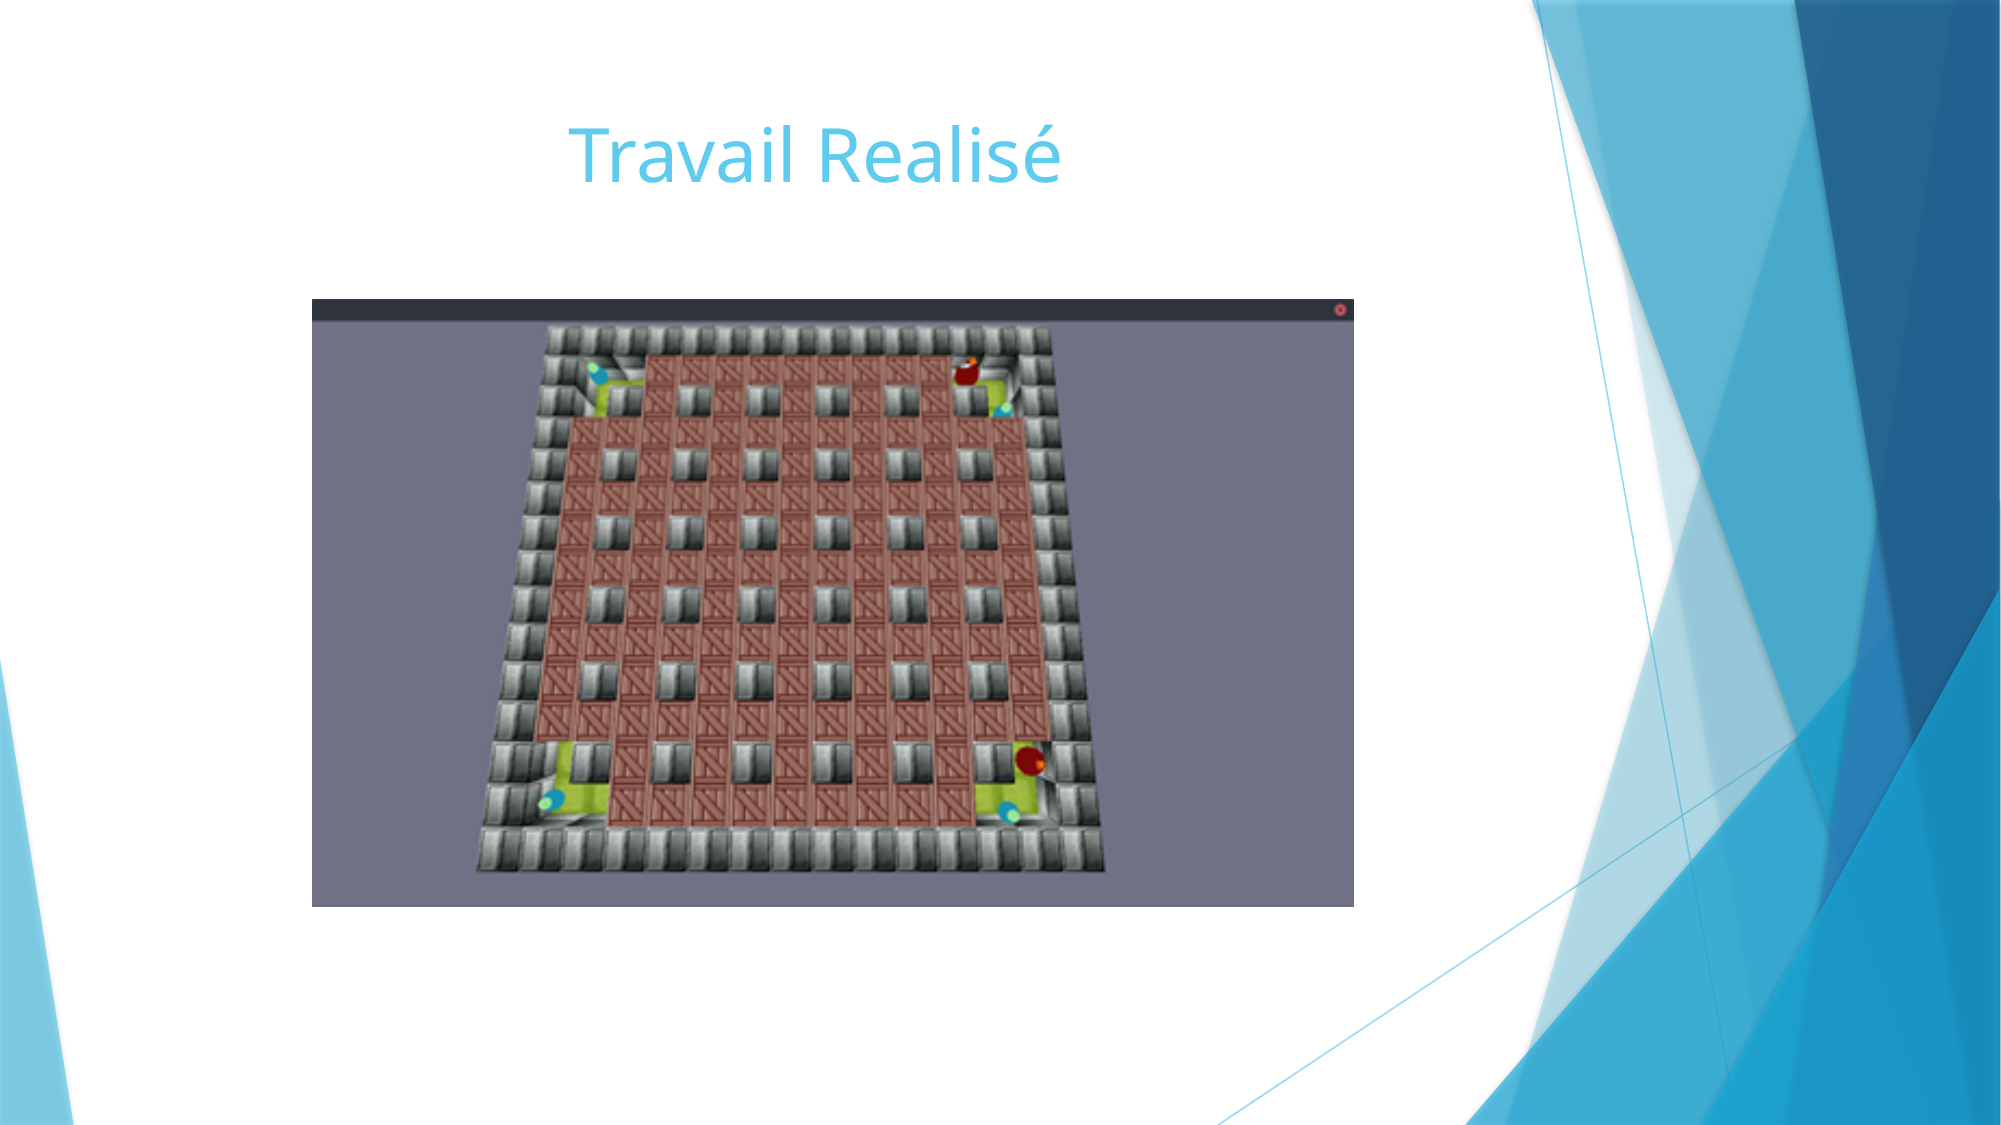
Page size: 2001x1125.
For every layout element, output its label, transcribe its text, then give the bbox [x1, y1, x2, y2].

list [312, 299, 1354, 908]
title Travail Realisé [111, 99, 1522, 317]
